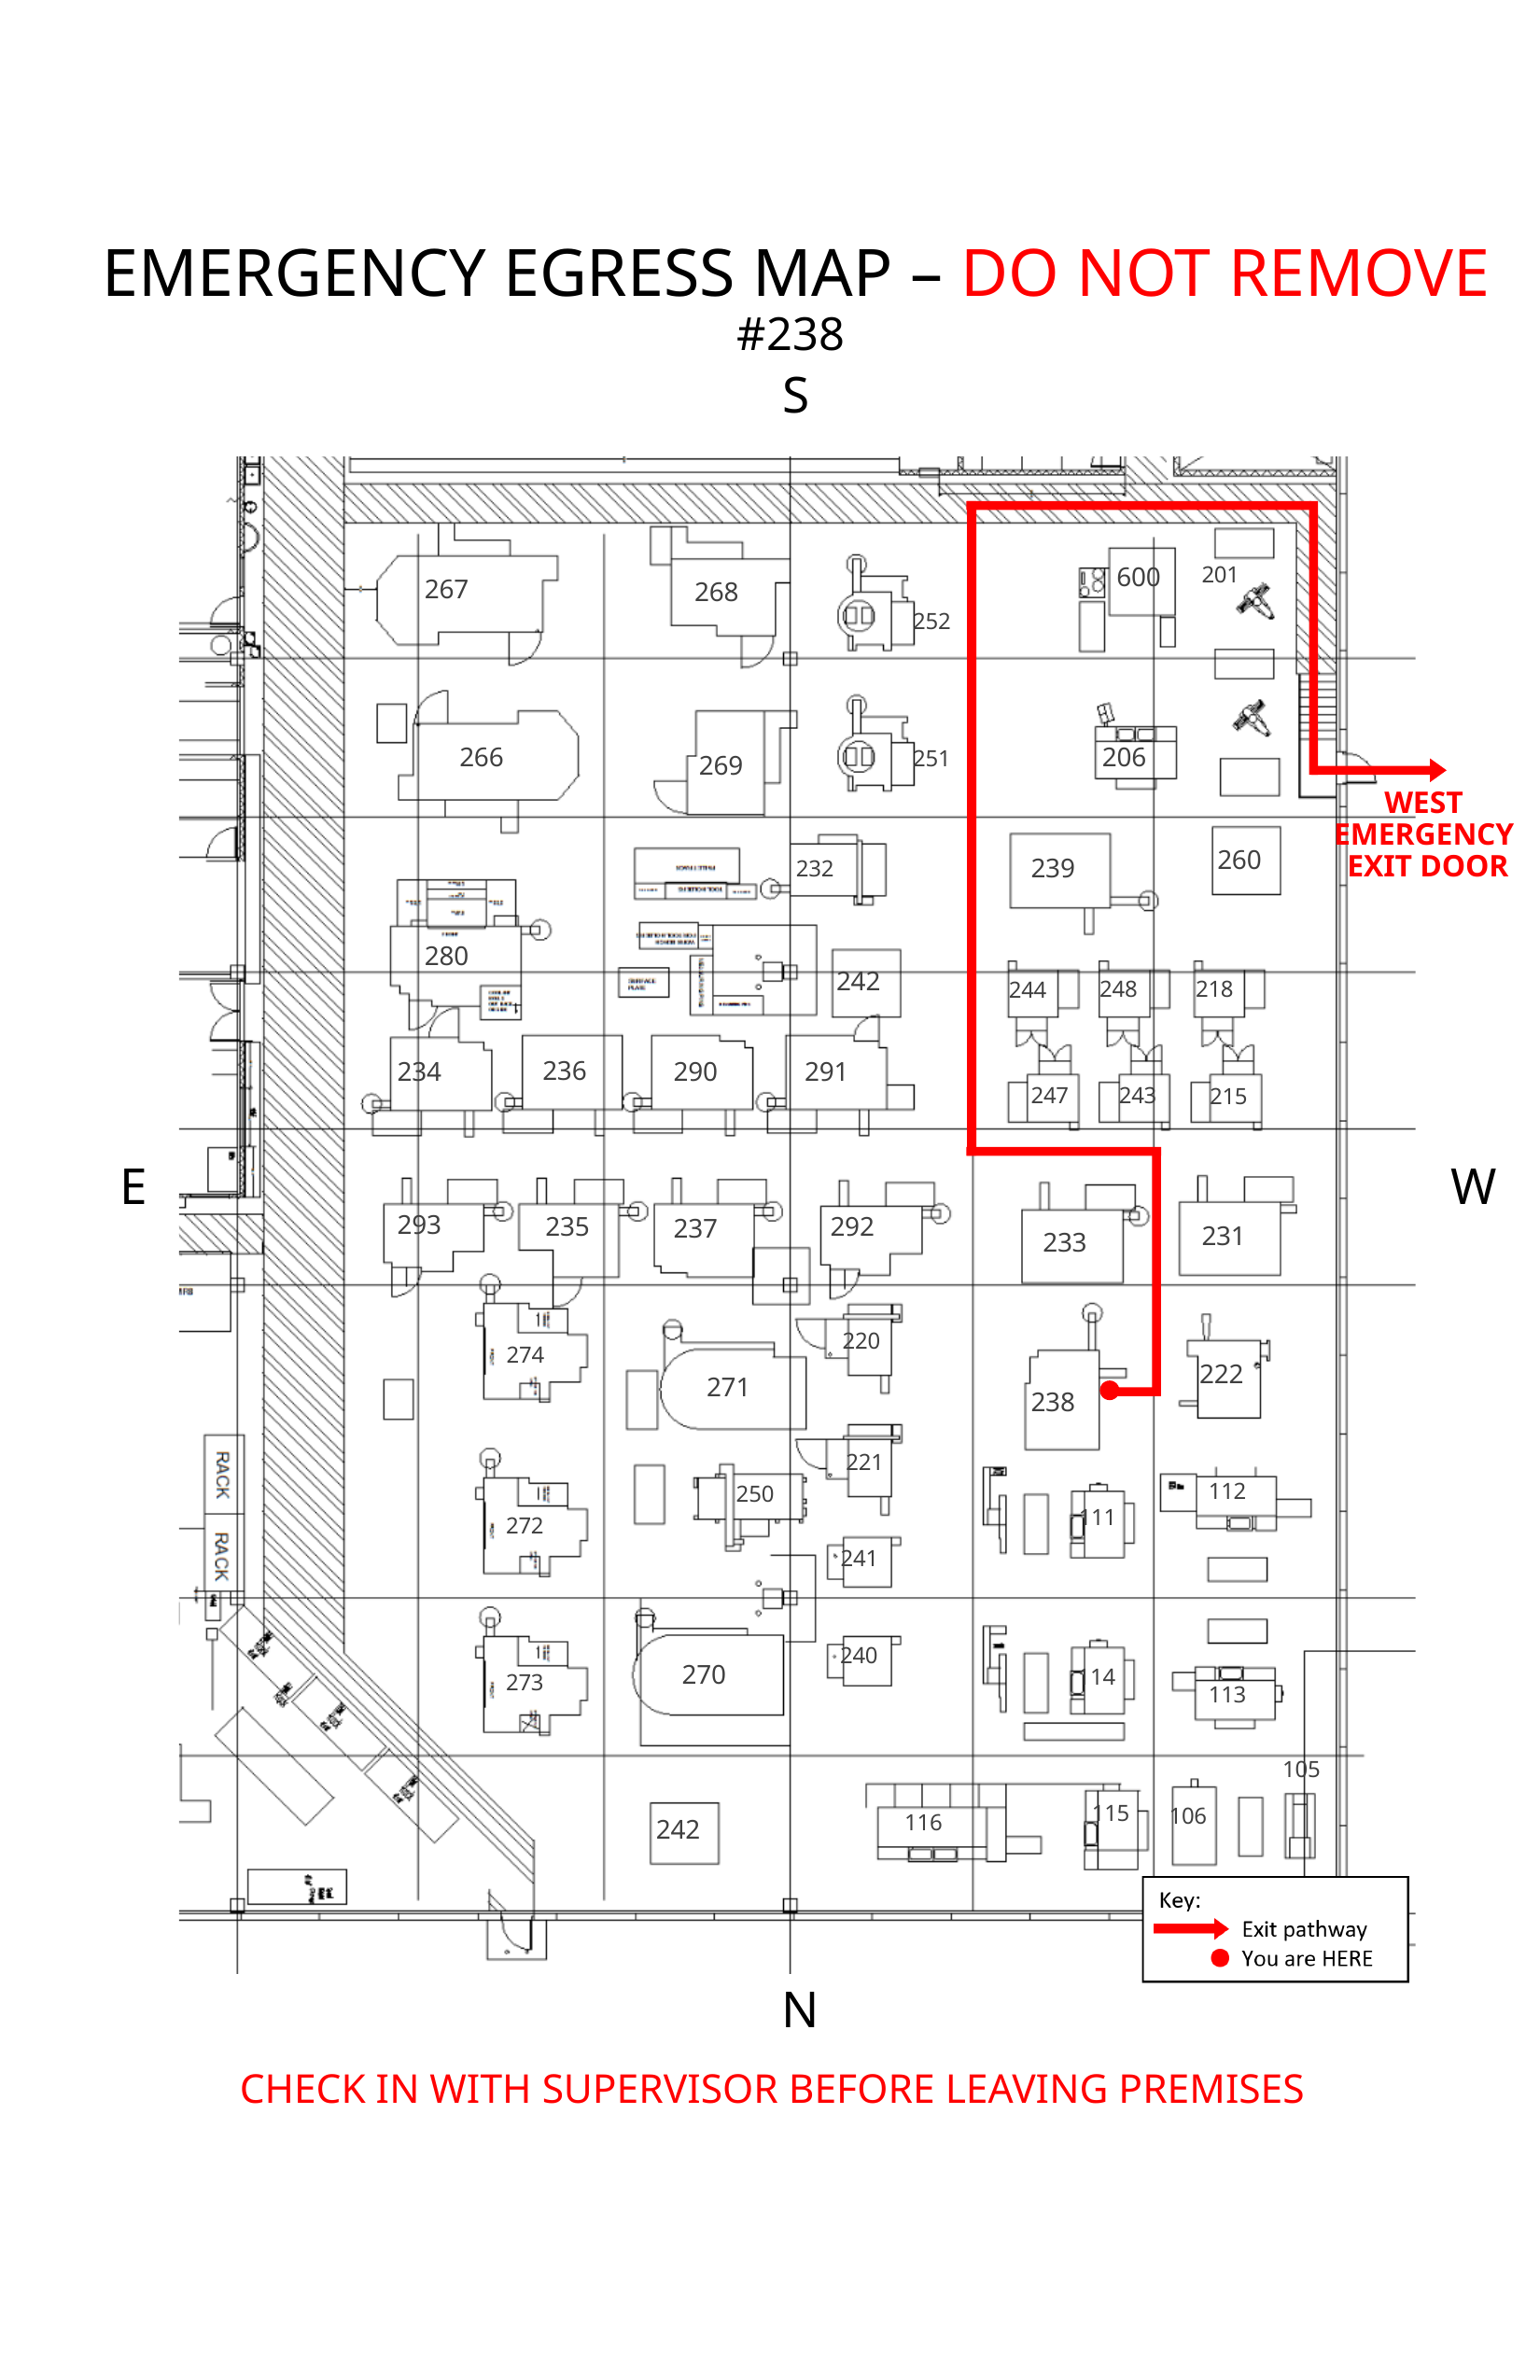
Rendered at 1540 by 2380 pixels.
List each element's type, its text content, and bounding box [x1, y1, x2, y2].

text_box 116 [890, 1834, 974, 1842]
text_box [966, 511, 977, 596]
text_box 600 [1102, 553, 1186, 596]
text_box 267 [410, 566, 494, 596]
text_box S [763, 370, 830, 443]
text_box [965, 500, 1309, 511]
text_box 268 [680, 568, 764, 596]
text_box 242 [642, 1834, 725, 1852]
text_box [1366, 702, 1392, 838]
text_box #238 [654, 301, 927, 370]
text_box CHECK IN WITH SUPERVISOR BEFORE LEAVING PREMISES [15, 2035, 1530, 2147]
picture [38, 456, 1540, 1983]
text_box N [763, 1967, 830, 2056]
text_box 201 [1187, 553, 1271, 595]
text_box EMERGENCY EGRESS MAP – DO NOT REMOVE [38, 209, 1540, 320]
text_box [1309, 500, 1319, 596]
